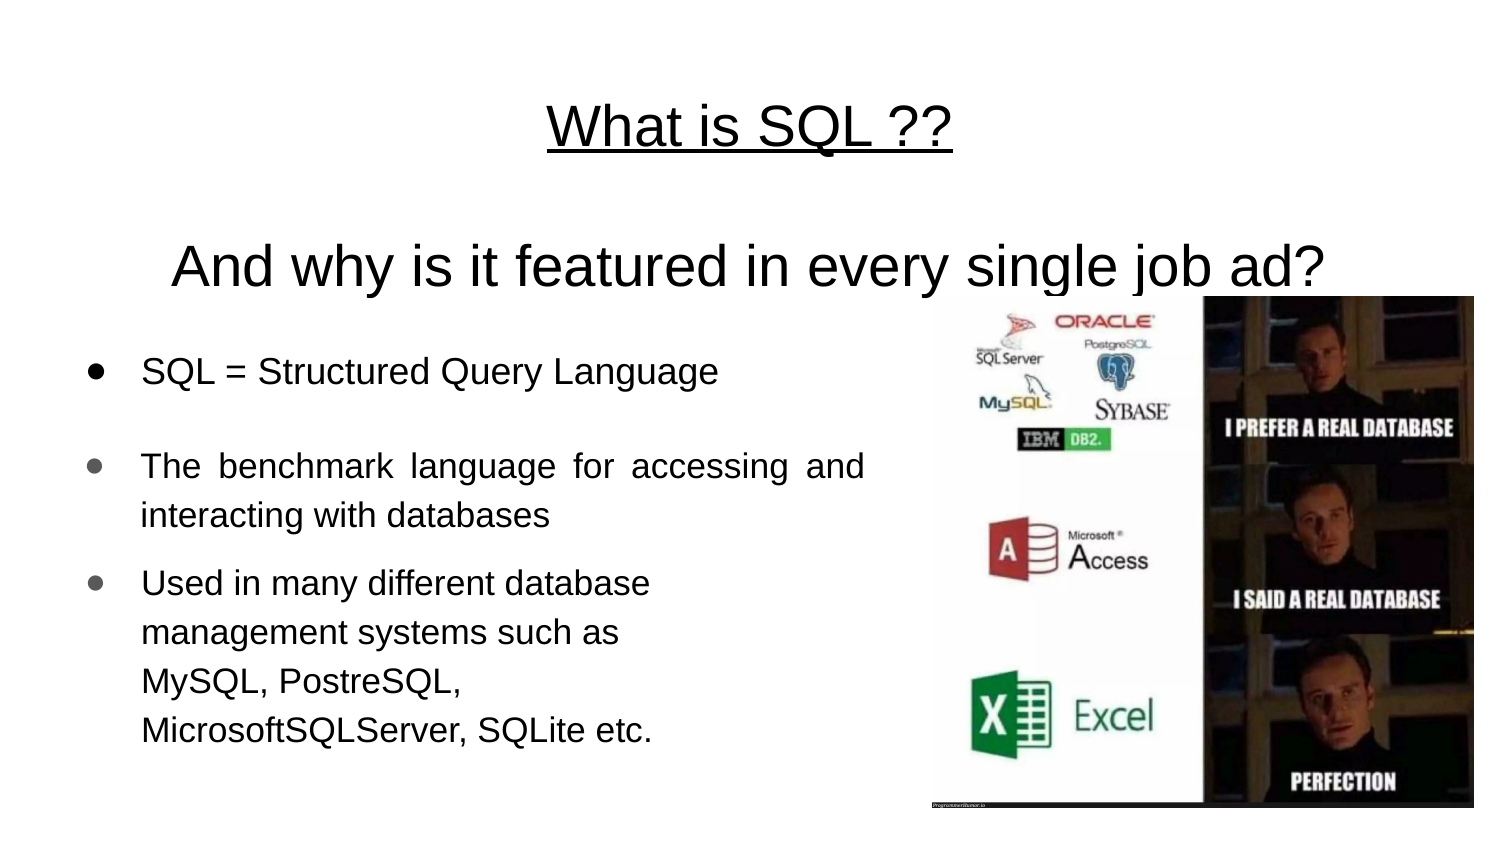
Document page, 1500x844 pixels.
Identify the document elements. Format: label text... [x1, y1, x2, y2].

text_box SQL = Structured Query Language [51, 332, 926, 398]
text_box Used in many different database management systems such as MySQL, PostreSQL, MicrosoftSQLServer, SQLite etc. [51, 538, 707, 844]
title What is SQL ?? And why is it featured in every single job ad? [51, 72, 1449, 332]
text_box The benchmark language for accessing and interacting with databases [50, 421, 881, 497]
picture [931, 295, 1474, 808]
